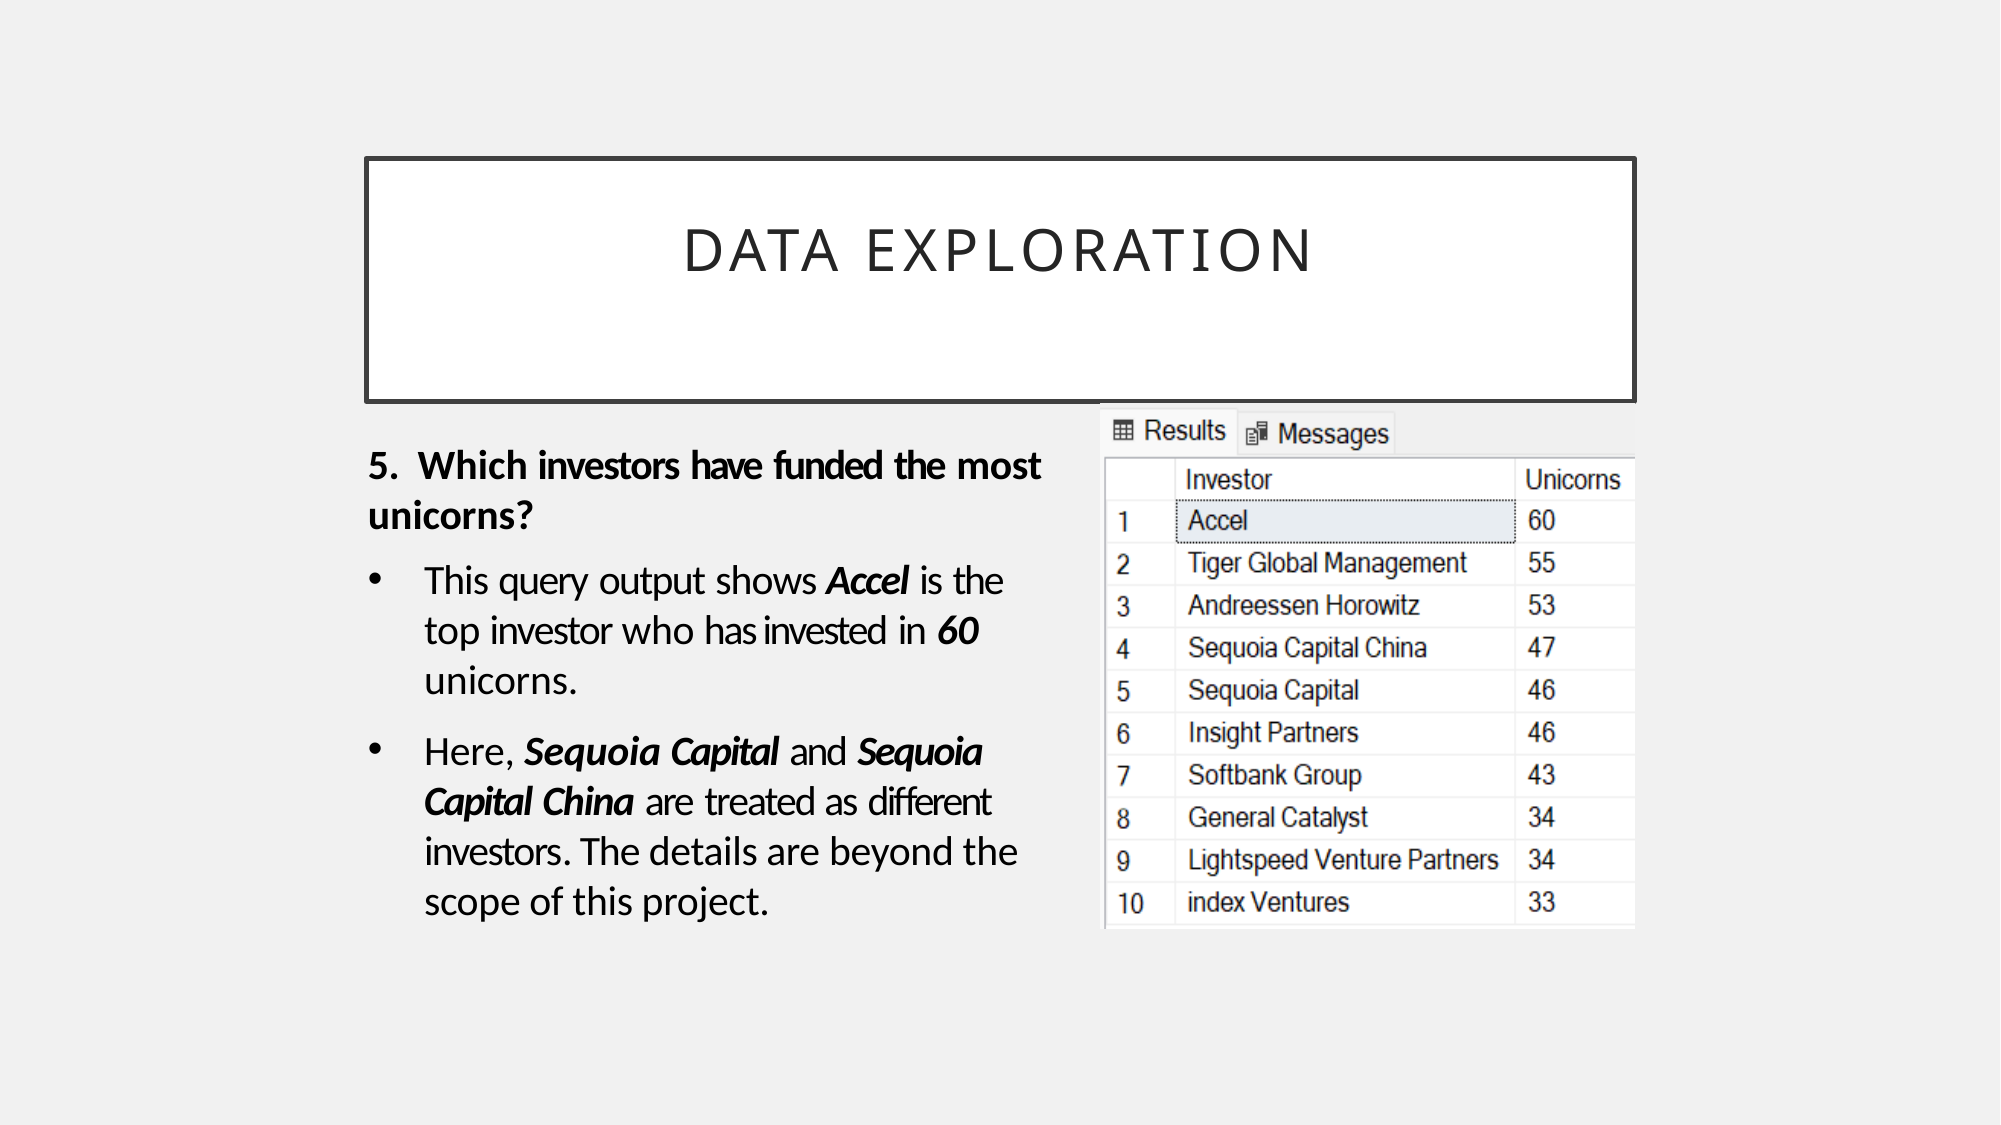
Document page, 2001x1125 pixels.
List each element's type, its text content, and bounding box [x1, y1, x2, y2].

title DATA EXPLORATION [366, 158, 1635, 402]
text_box 5. Which investors have funded the most unicorns? This query output shows Accel is the top investor who has invested in 60 unicorns. Here, Sequoia Capital and Sequoia Capital China are treated as different investors. The details are beyond the scope of this project. [365, 435, 1088, 924]
picture [1099, 403, 1635, 929]
